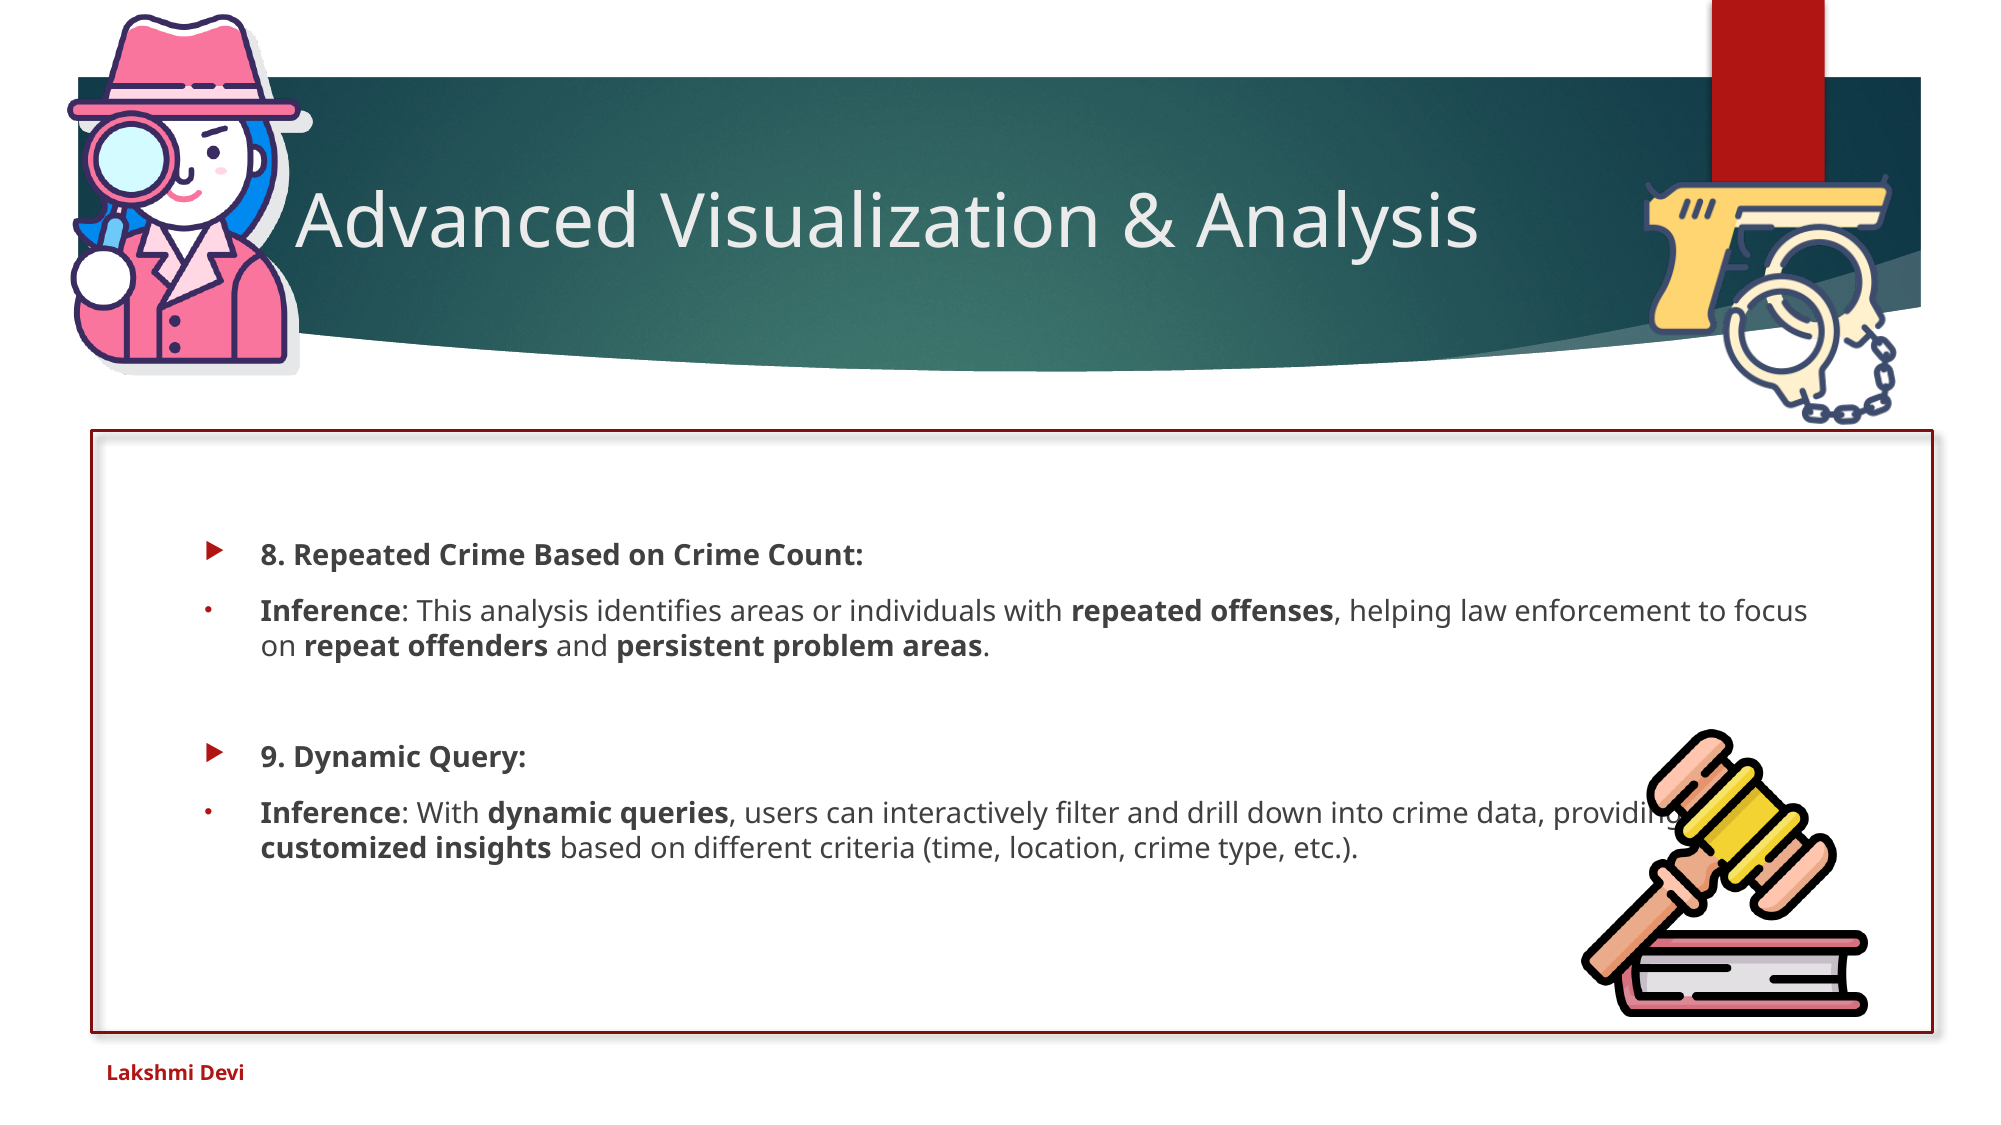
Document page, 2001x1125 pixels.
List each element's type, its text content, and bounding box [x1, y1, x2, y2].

text_box [90, 429, 1934, 1034]
picture [1, 6, 378, 383]
title Advanced Visualization & Analysis [383, 159, 1631, 276]
picture [1580, 729, 1868, 1017]
footer Lakshmi Devi [91, 1048, 726, 1100]
picture [1636, 166, 1901, 431]
